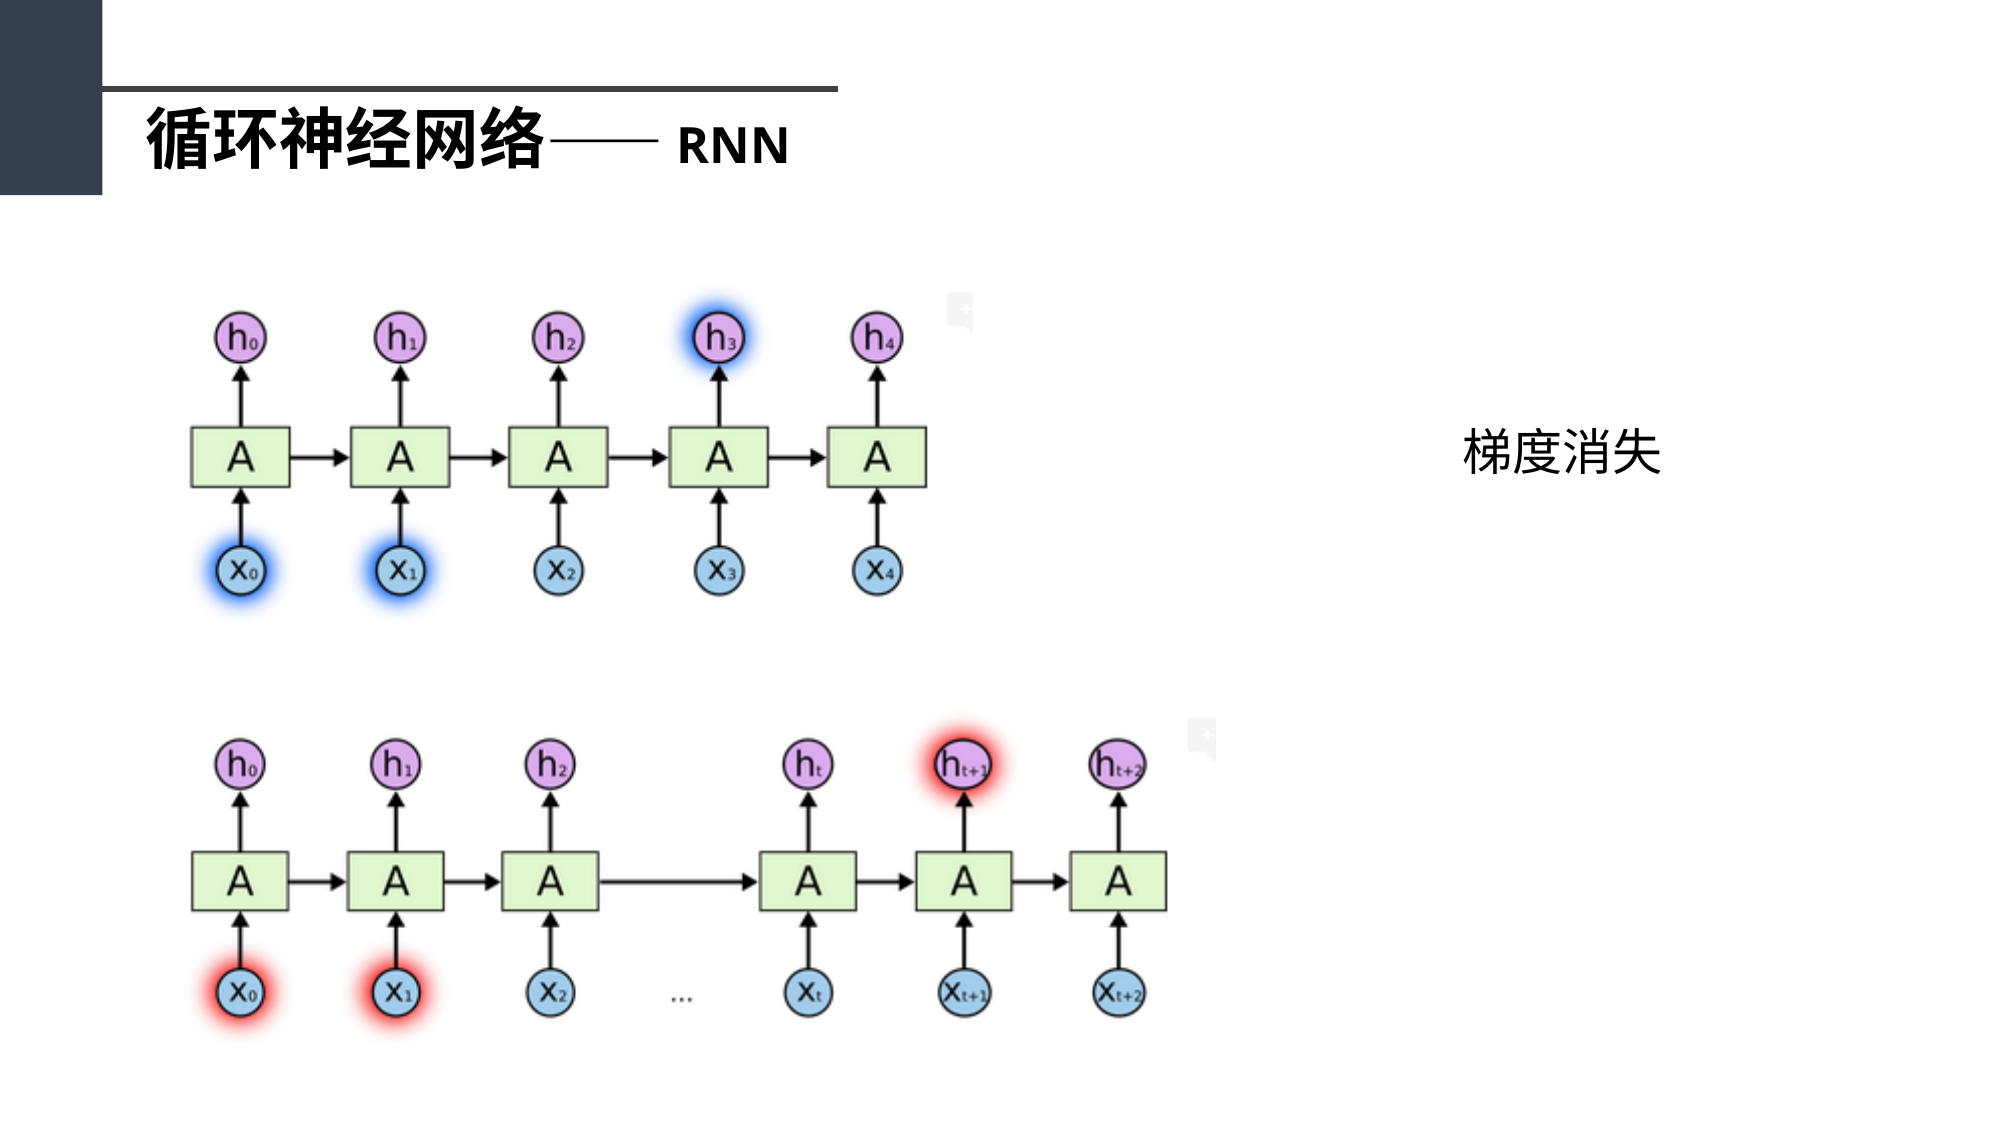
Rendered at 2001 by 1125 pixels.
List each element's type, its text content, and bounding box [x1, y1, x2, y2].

picture [137, 277, 973, 625]
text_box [0, 0, 926, 196]
text_box 梯度消失 [1447, 413, 1678, 488]
picture [99, 700, 1216, 1057]
